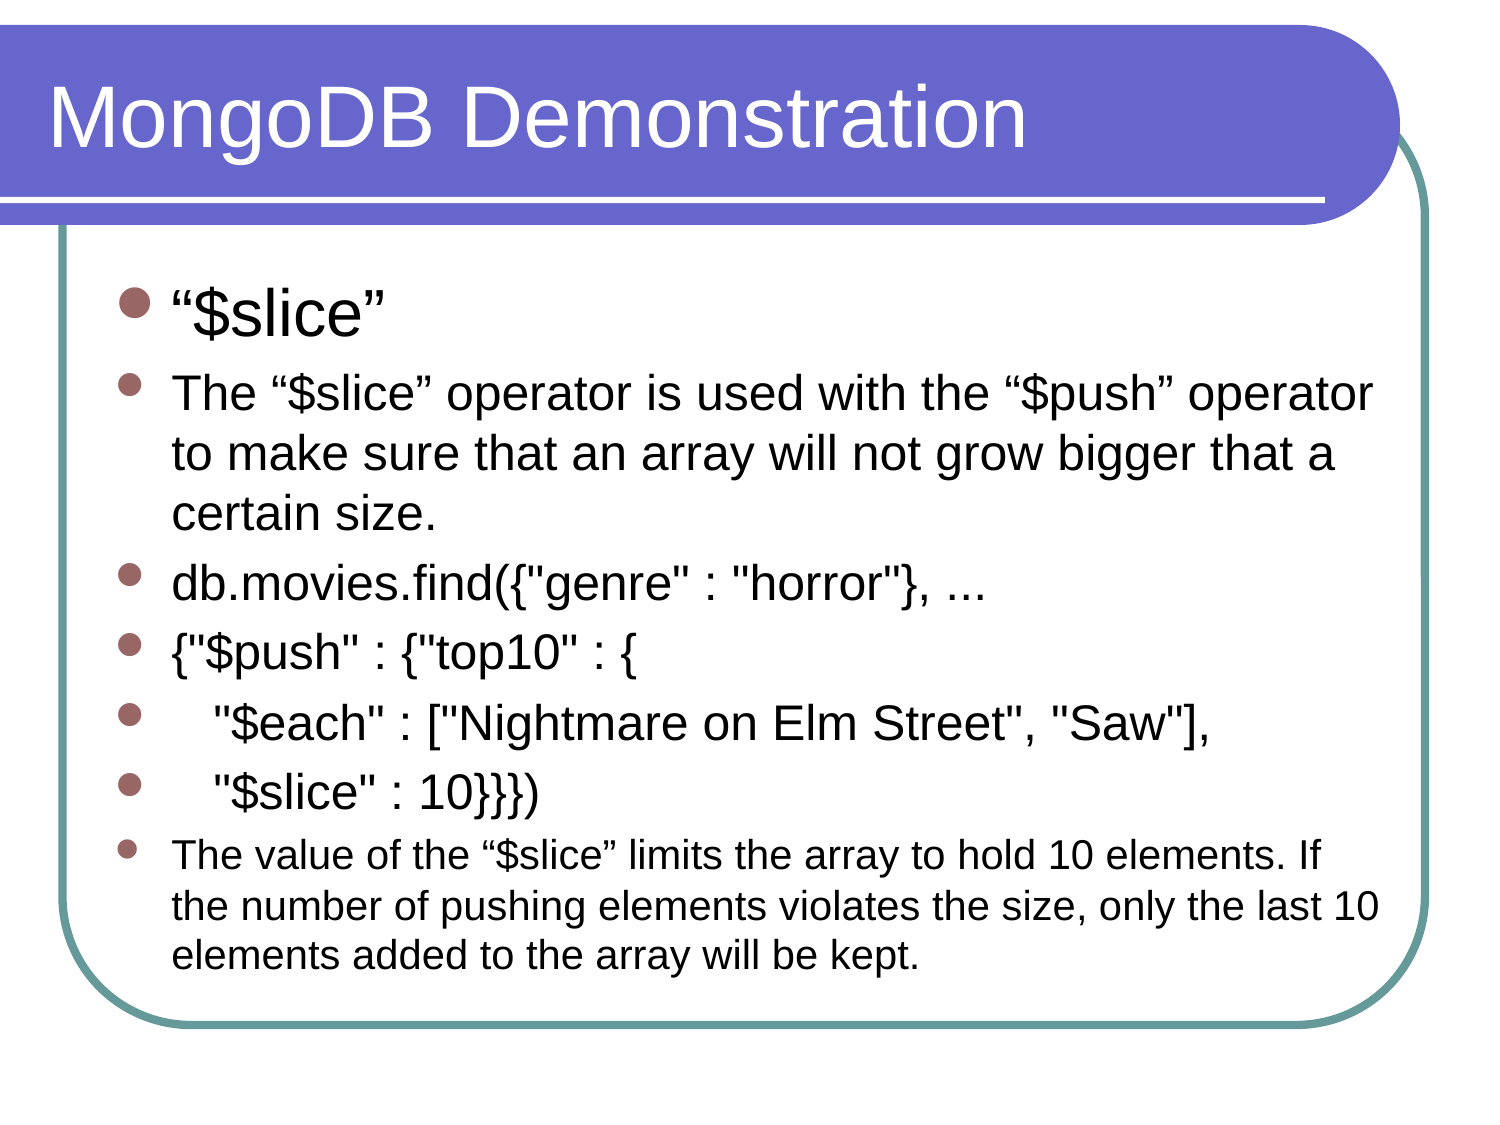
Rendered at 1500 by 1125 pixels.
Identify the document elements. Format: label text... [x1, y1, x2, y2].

list “$slice” The “$slice” operator is used with the “$push” operator to make sure that an array will not grow bigger that a certain size. db.movies.find({"genre" : "horror"}, ... {"$push" : {"top10" : { "$each" : ["Nightmare on Elm Street", "Saw"], "$slice" : 10}}}) The value of the “$slice” limits the array to hold 10 elements. If the number of pushing elements violates the size, only the last 10 elements added to the array will be kept. [99, 262, 1400, 988]
title MongoDB Demonstration [32, 37, 1347, 188]
